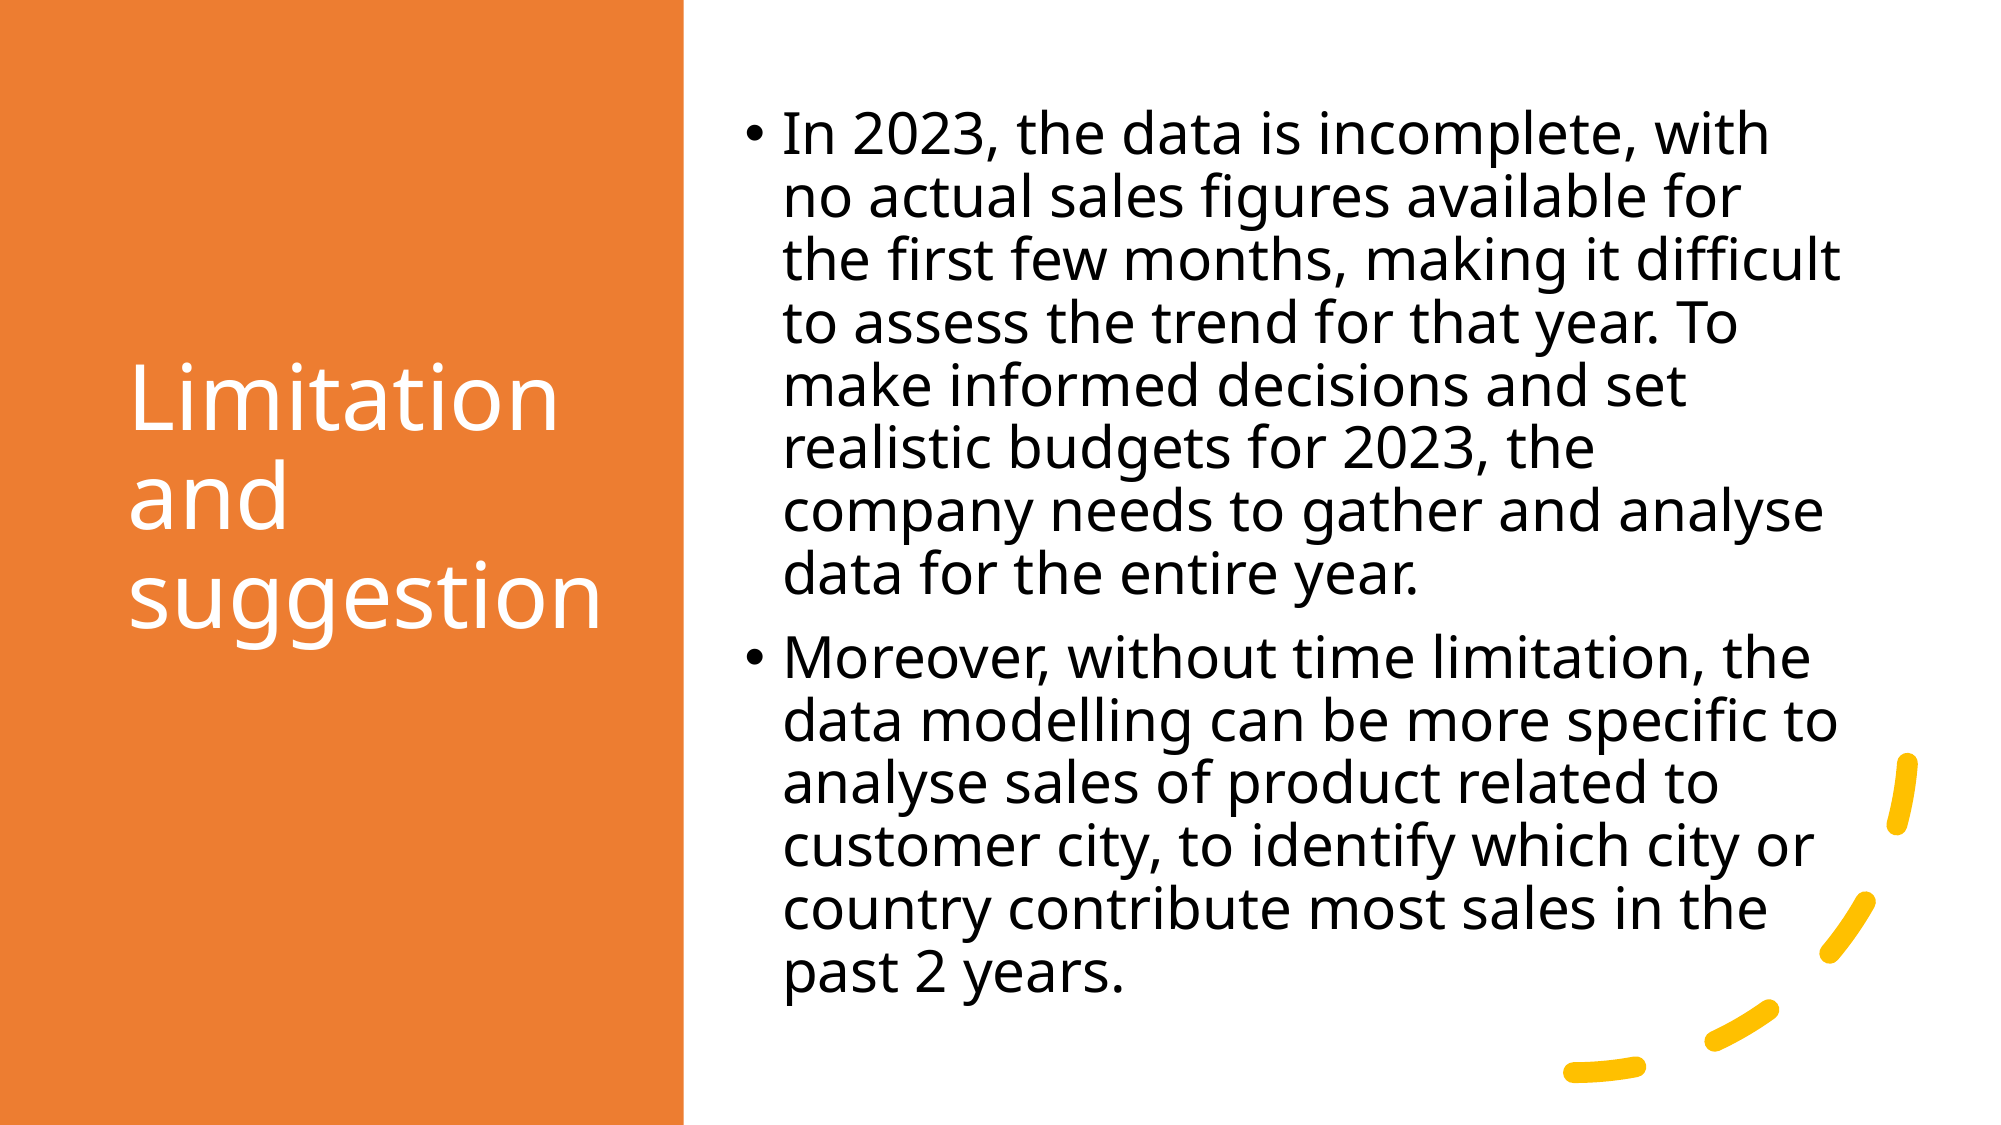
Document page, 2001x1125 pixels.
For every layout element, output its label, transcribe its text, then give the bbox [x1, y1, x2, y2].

list In 2023, the data is incomplete, with no actual sales figures available for the first few months, making it difficult to assess the trend for that year. To make informed decisions and set realistic budgets for 2023, the company needs to gather and analyse data for the entire year. Moreover, without time limitation, the data modelling can be more specific to analyse sales of product related to customer city, to identify which city or country contribute most sales in the past 2 years. [729, 97, 1863, 1014]
text_box [685, 0, 2000, 1125]
title Limitation and suggestion [112, 97, 638, 1014]
text_box [1863, 737, 1909, 907]
text_box [1572, 1014, 1764, 1074]
text_box [0, 0, 685, 1125]
